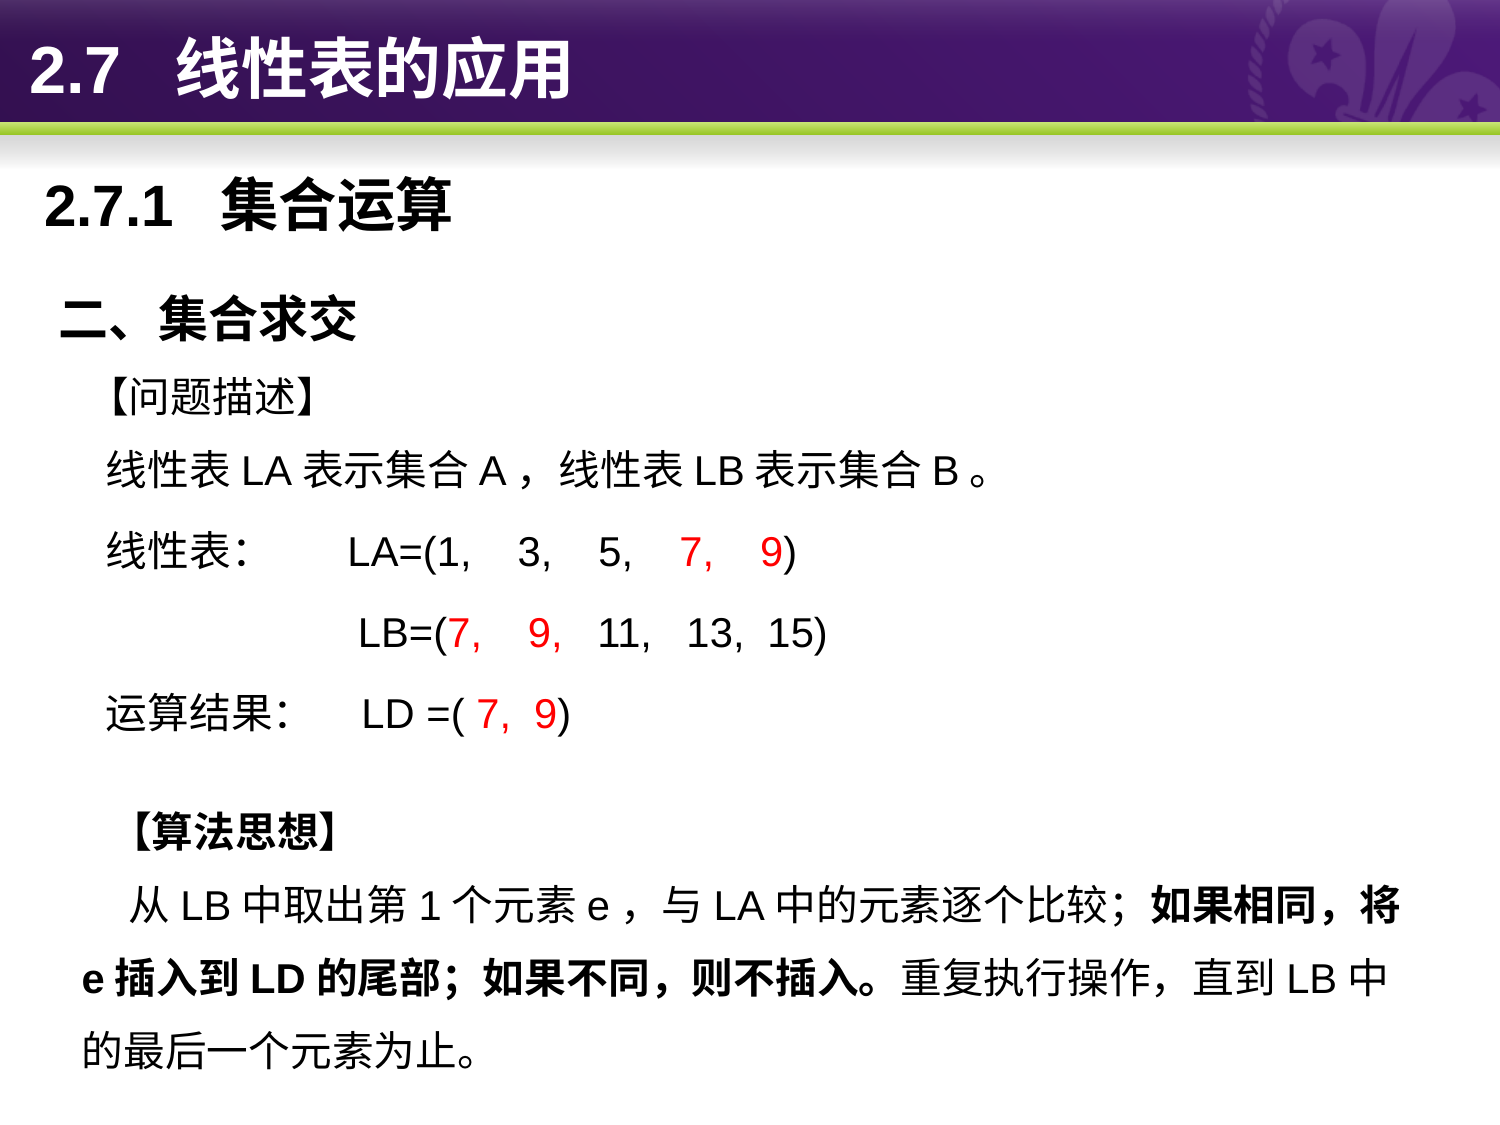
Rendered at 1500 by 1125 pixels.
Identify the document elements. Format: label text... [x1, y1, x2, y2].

text_box 【算法思想】 从LB中取出第1个元素e，与LA中的元素逐个比较；如果相同，将e插入到LD的尾部；如果不同，则不插入。重复执行操作，直到LB中的最后一个元素为止。 [66, 775, 1437, 1083]
text_box 2.7.1 集合运算 [29, 177, 644, 246]
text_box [0, 0, 1500, 169]
list 二、集合求交 【问题描述】 线性表LA表示集合A，线性表LB表示集合B。 线性表： LA=(1, 3, 5, 7, 9) LB=(7, 9, 11, 13, 15) 运算结果： LD =( 7, 9) [43, 267, 1448, 752]
